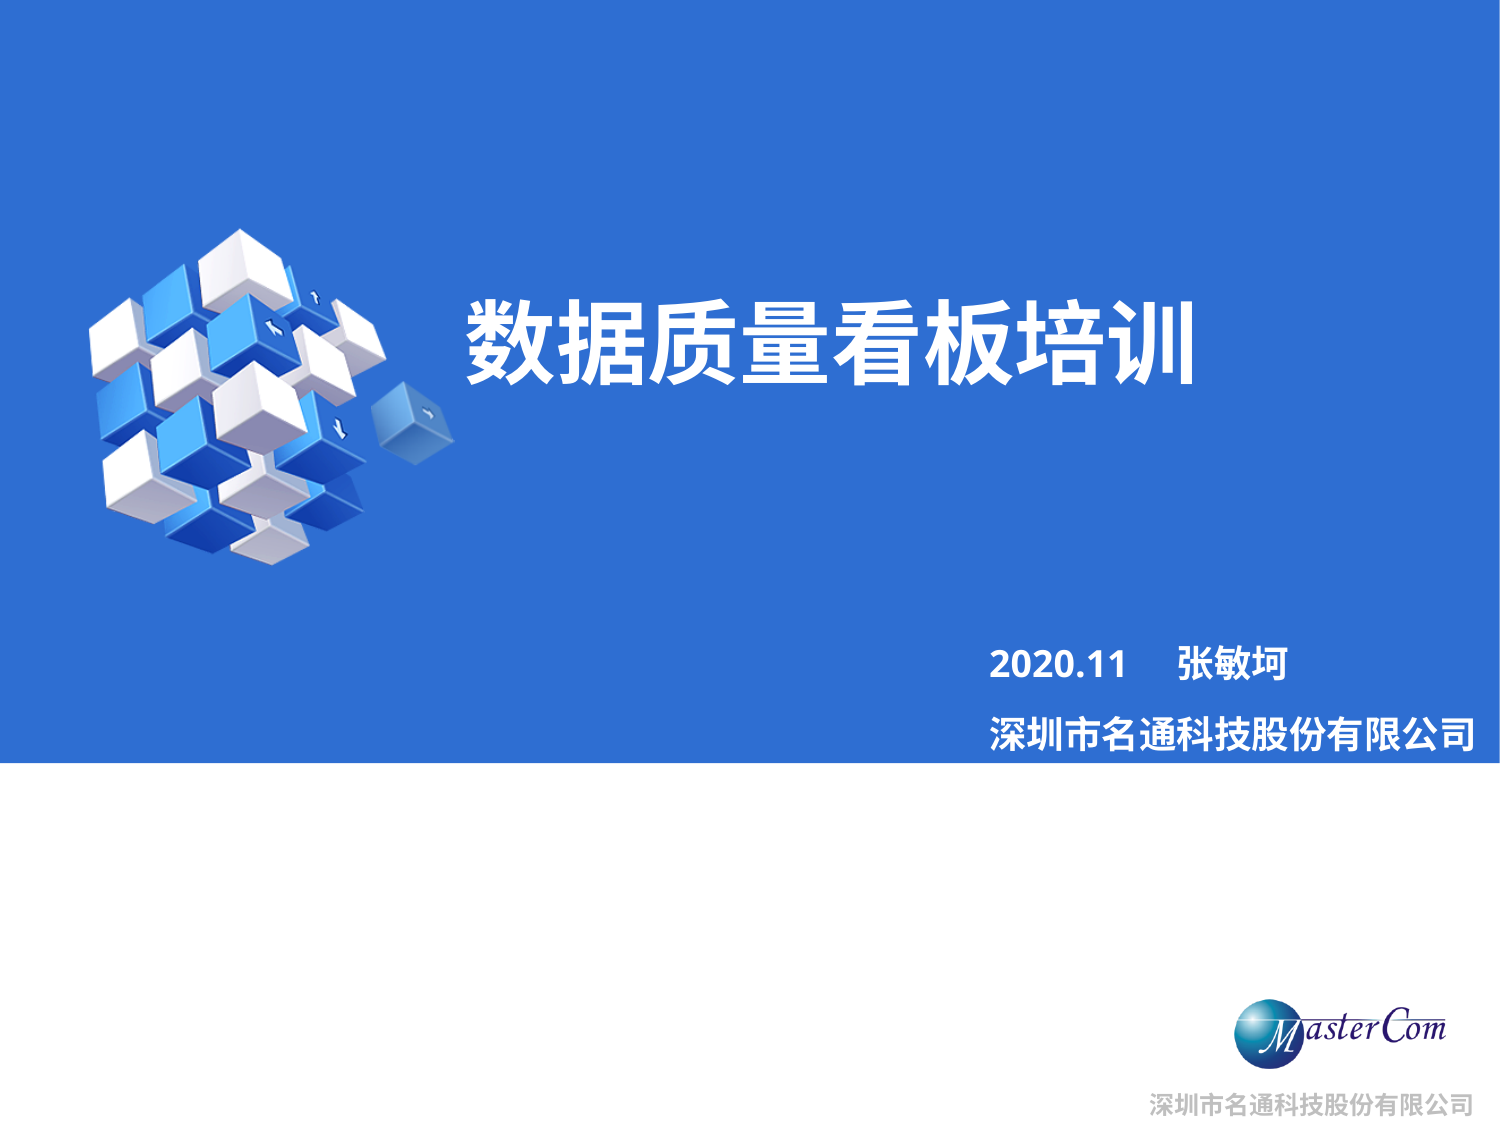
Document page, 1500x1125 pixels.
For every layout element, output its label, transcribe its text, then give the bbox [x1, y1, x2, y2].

text_box 2020.11 张敏坷 [974, 632, 1353, 738]
picture [1234, 999, 1273, 1040]
picture [1234, 999, 1446, 1069]
text_box 深圳市名通科技股份有限公司 [974, 704, 1500, 764]
text_box 数据质量看板培训 [449, 278, 1471, 404]
picture [88, 228, 455, 566]
